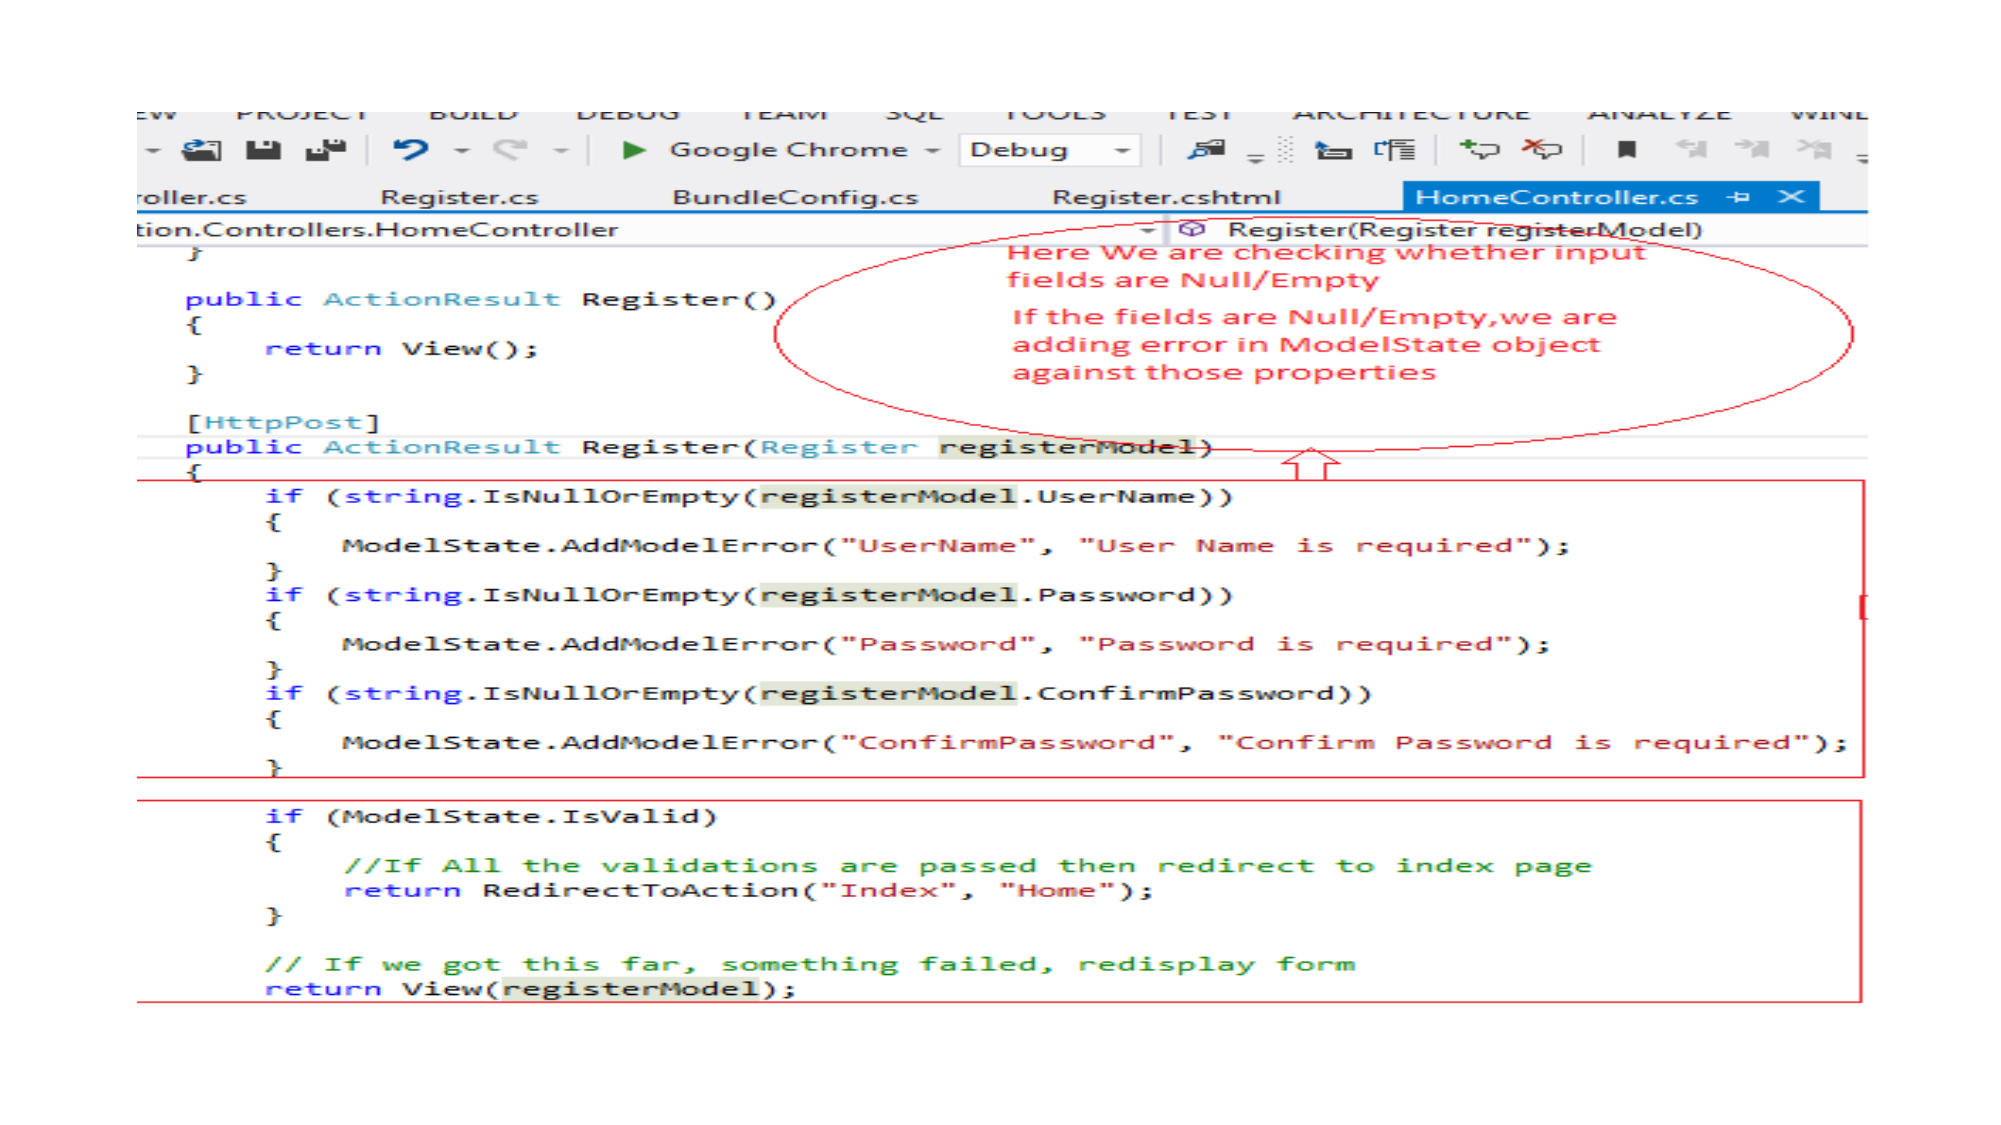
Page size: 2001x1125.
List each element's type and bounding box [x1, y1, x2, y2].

list [137, 112, 1937, 1014]
